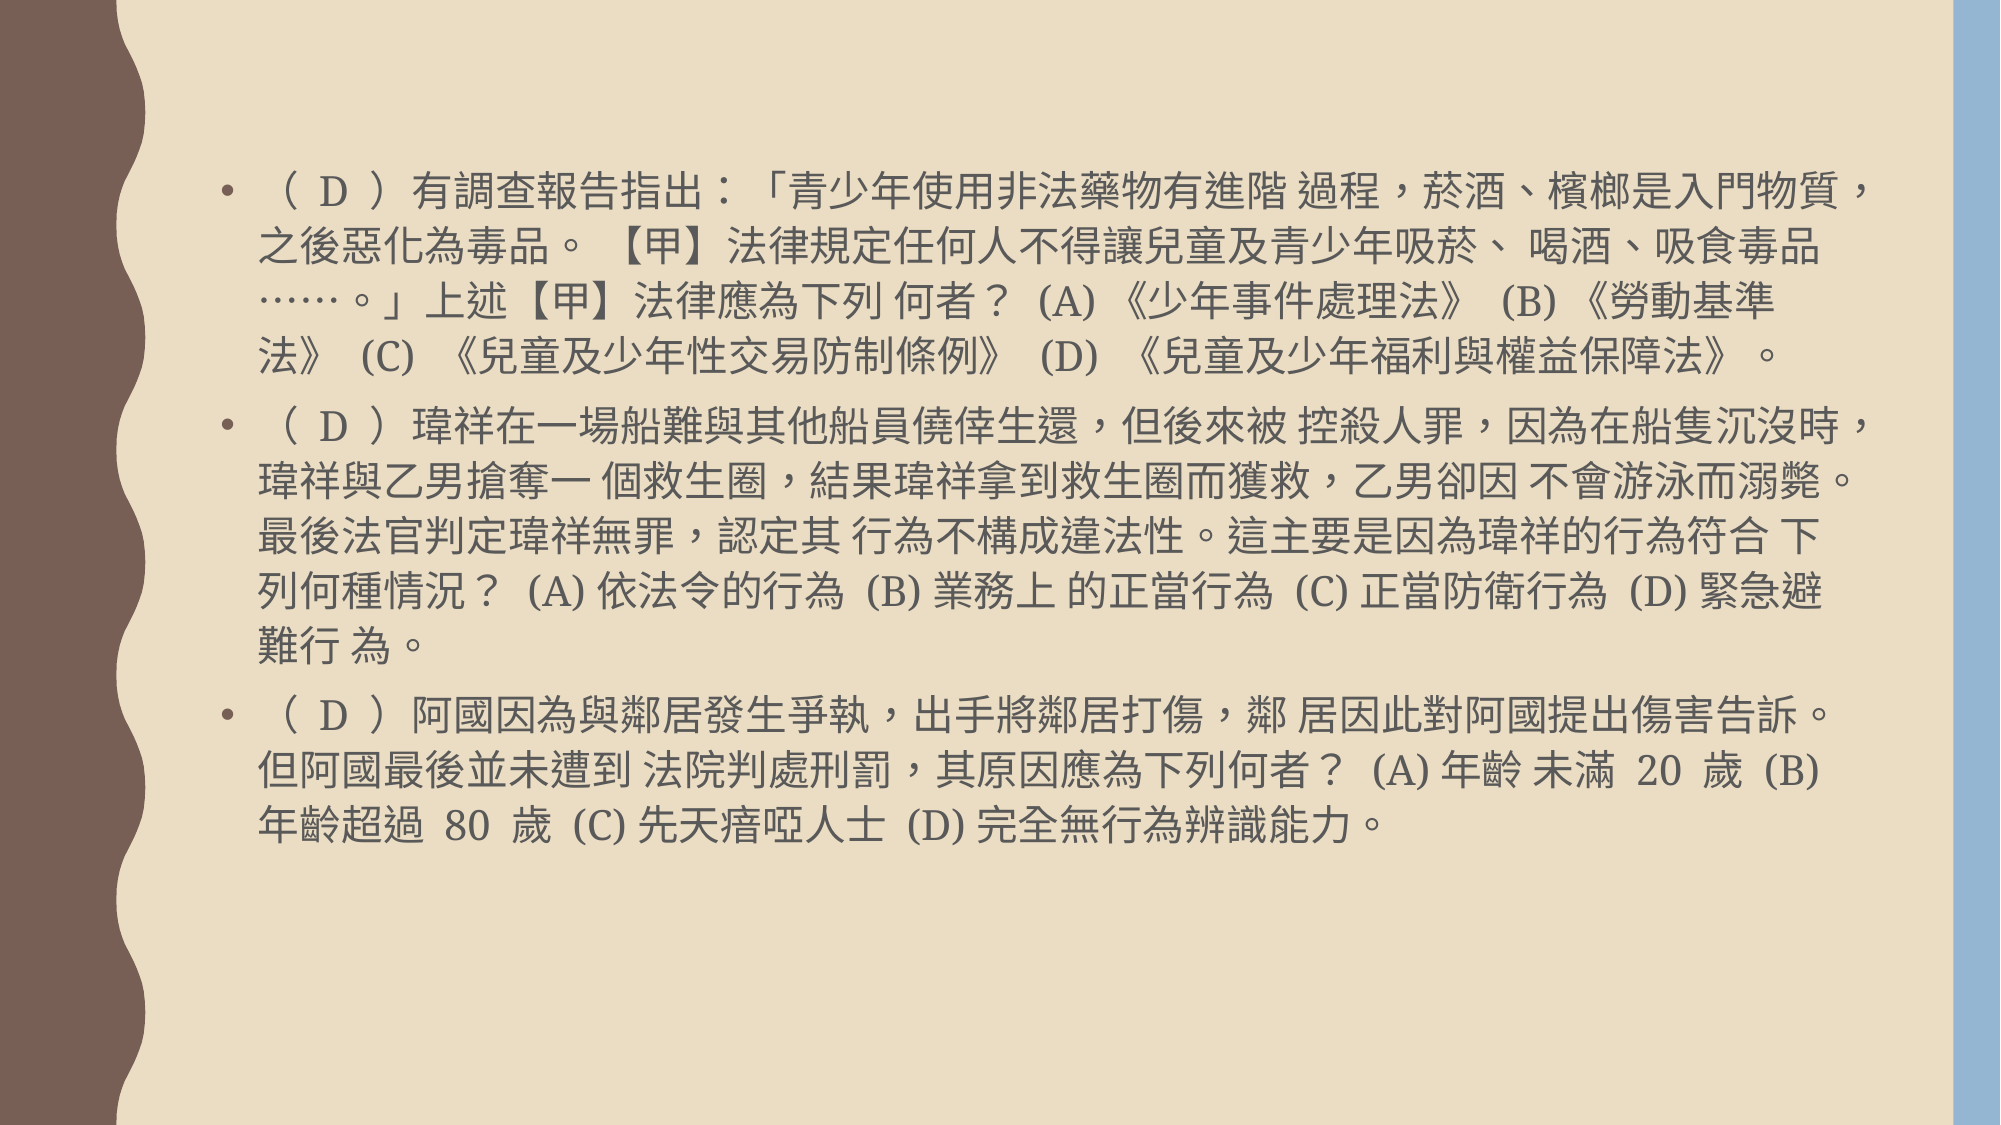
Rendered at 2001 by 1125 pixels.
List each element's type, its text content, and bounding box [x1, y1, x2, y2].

list （ D ）有調查報告指出：「青少年使用非法藥物有進階 過程，菸酒、檳榔是入門物質，之後惡化為毒品。 【甲】法律規定任何人不得讓兒童及青少年吸菸、 喝酒、吸食毒品……。」上述【甲】法律應為下列 何者？ (A)《少年事件處理法》 (B)《勞動基準 法》 (C) 《兒童及少年性交易防制條例》 (D) 《兒童及少年福利與權益保障法》。 （ D ）瑋祥在一場船難與其他船員僥倖生還，但後來被 控殺人罪，因為在船隻沉沒時，瑋祥與乙男搶奪一 個救生圈，結果瑋祥拿到救生圈而獲救，乙男卻因 不會游泳而溺斃。最後法官判定瑋祥無罪，認定其 行為不構成違法性。這主要是因為瑋祥的行為符合 下列何種情況？ (A)依法令的行為 (B)業務上 的正當行為 (C)正當防衛行為 (D)緊急避難行 為。 （ D ）阿國因為與鄰居發生爭執，出手將鄰居打傷，鄰 居因此對阿國提出傷害告訴。但阿國最後並未遭到 法院判處刑罰，其原因應為下列何者？ (A)年齡 未滿 20 歲 (B)年齡超過 80 歲 (C)先天瘖啞人士 (D)完全無行為辨識能力。 [205, 152, 1875, 965]
